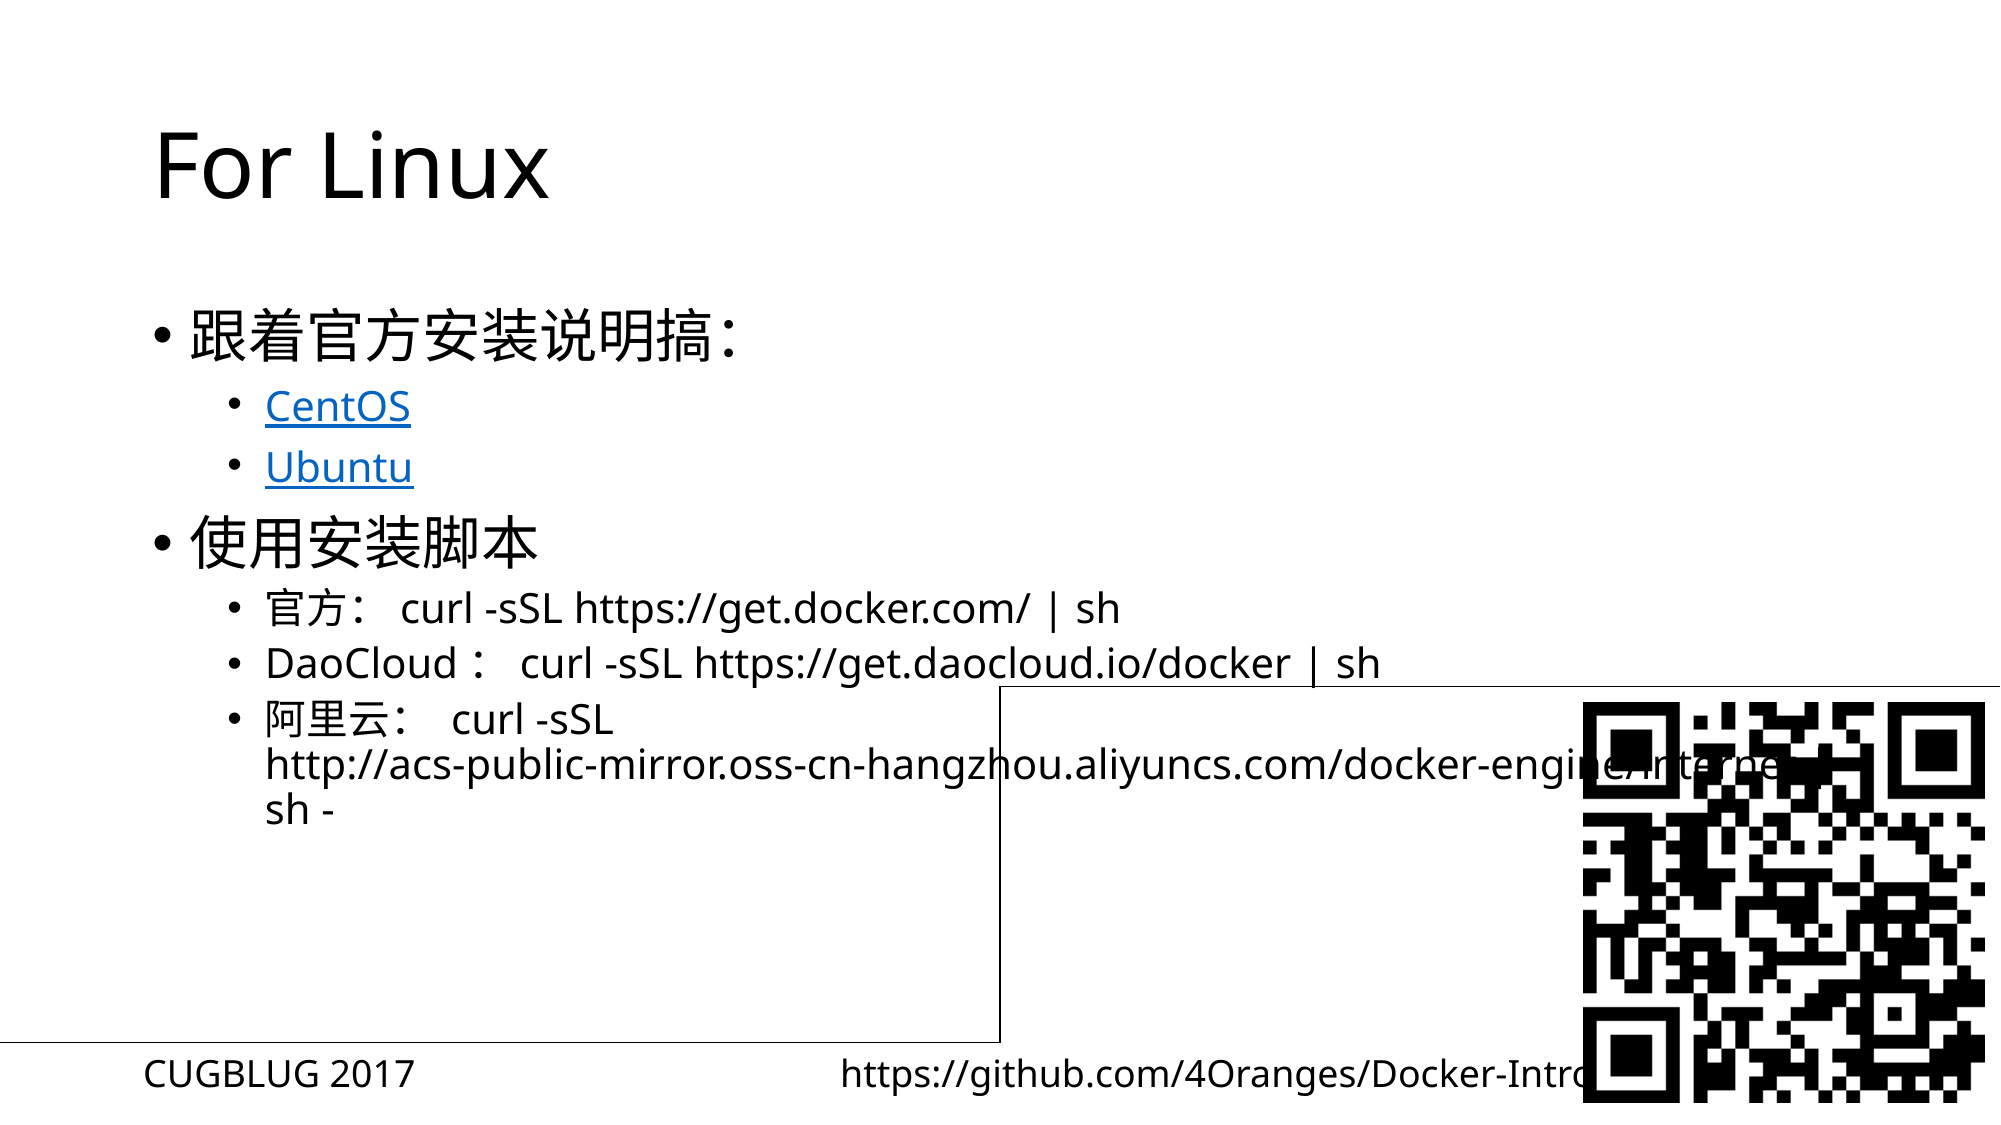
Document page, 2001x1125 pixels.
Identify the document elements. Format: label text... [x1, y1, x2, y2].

title For Linux [137, 59, 1863, 278]
list 跟着官方安装说明搞： CentOS Ubuntu 使用安装脚本 官方：curl -sSL https://get.docker.com/ | sh DaoCloud：curl -sSL https://get.daocloud.io/docker | sh 阿里云： curl -sSL http://acs-public-mirror.oss-cn-hangzhou.aliyuncs.com/docker-engine/internet | sh - [137, 299, 1863, 1014]
picture [1583, 702, 1985, 1103]
picture [1583, 1069, 1588, 1085]
